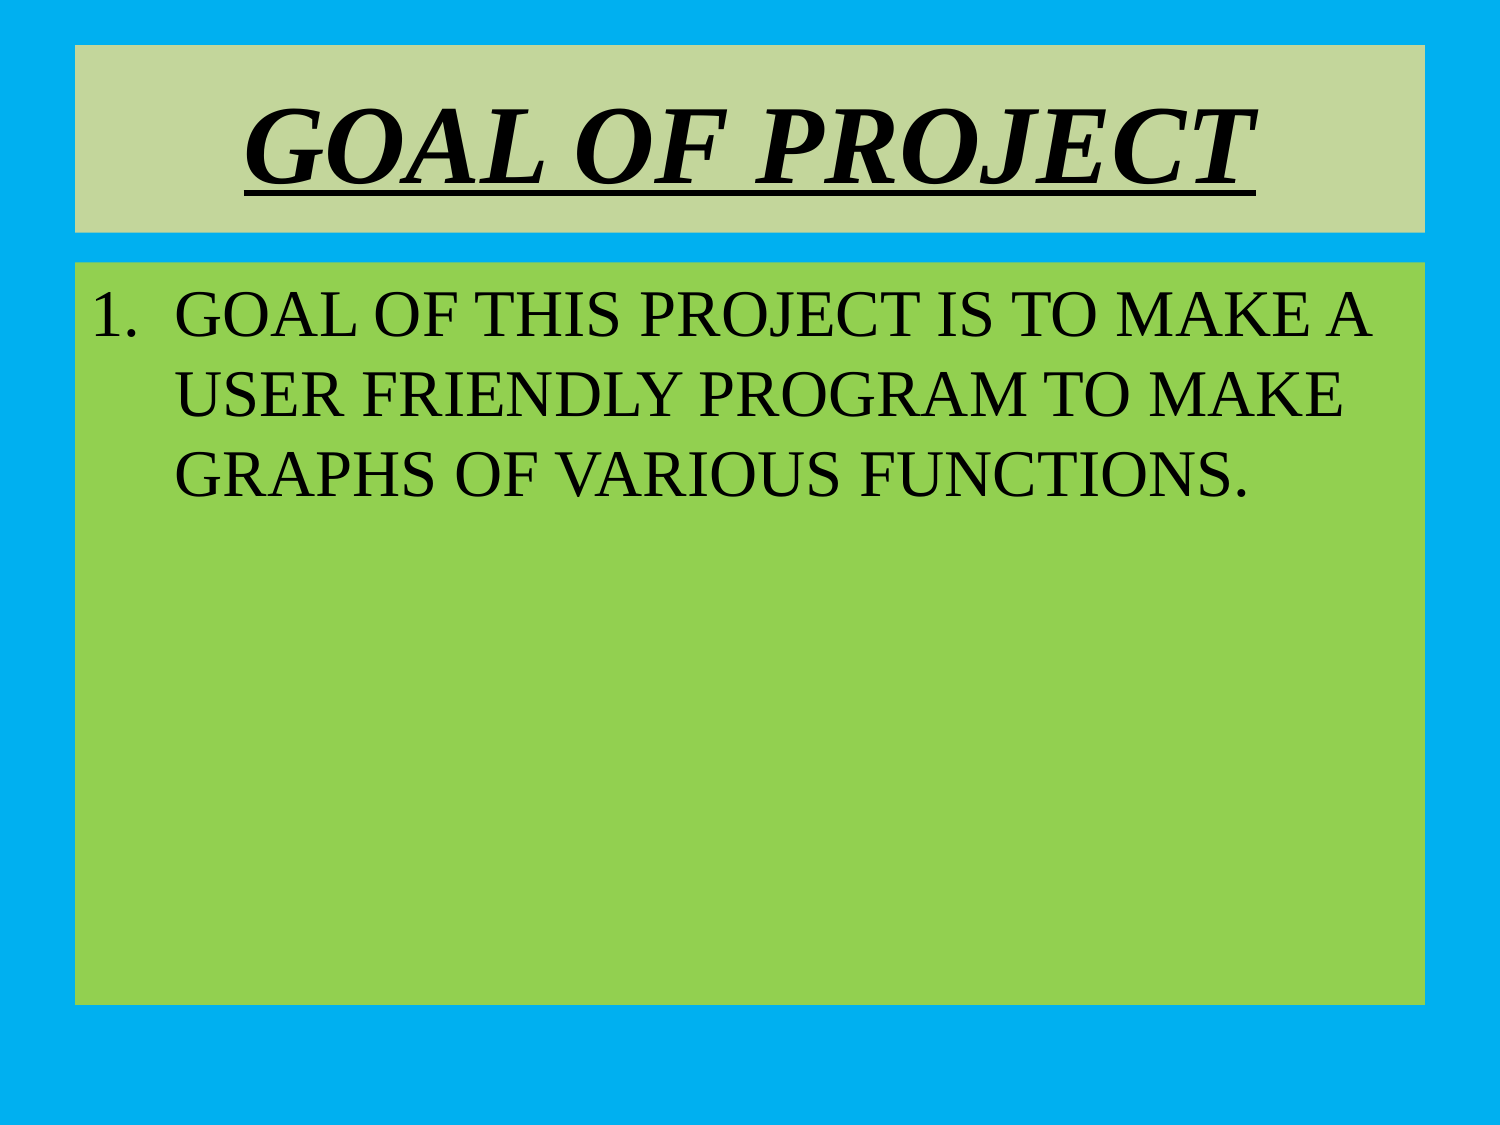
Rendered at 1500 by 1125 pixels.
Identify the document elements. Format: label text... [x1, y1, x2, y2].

title GOAL OF PROJECT [75, 45, 1425, 233]
list GOAL OF THIS PROJECT IS TO MAKE A USER FRIENDLY PROGRAM TO MAKE GRAPHS OF VARIOUS FUNCTIONS. [75, 262, 1425, 1005]
